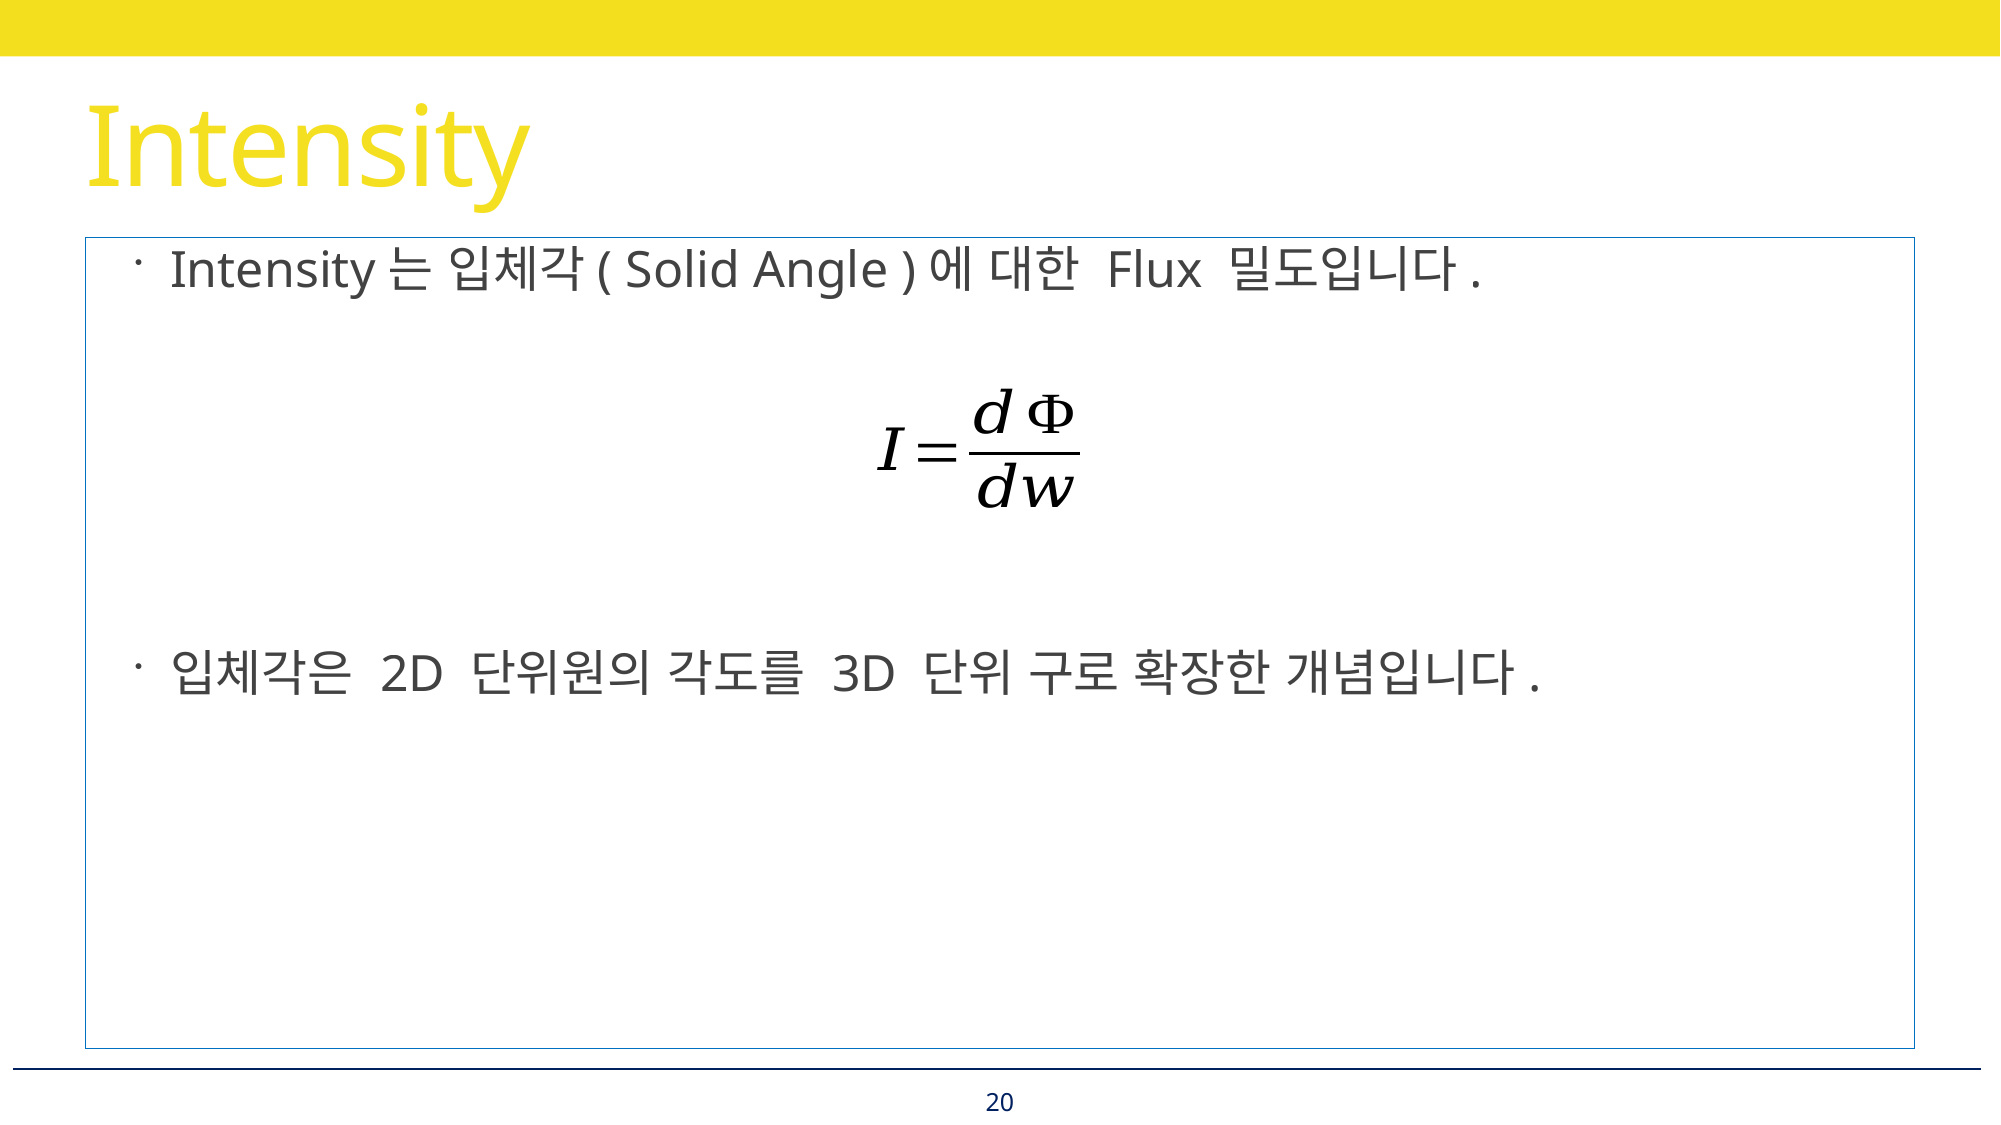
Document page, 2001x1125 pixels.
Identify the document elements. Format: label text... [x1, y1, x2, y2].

list Intensity는 입체각( Solid Angle )에 대한 Flux 밀도입니다. 입체각은 2D 단위원의 각도를 3D 단위 구로 확장한 개념입니다. [85, 237, 1915, 1049]
title Intensity [85, 89, 1915, 212]
slide_number 20 [916, 1078, 1084, 1125]
